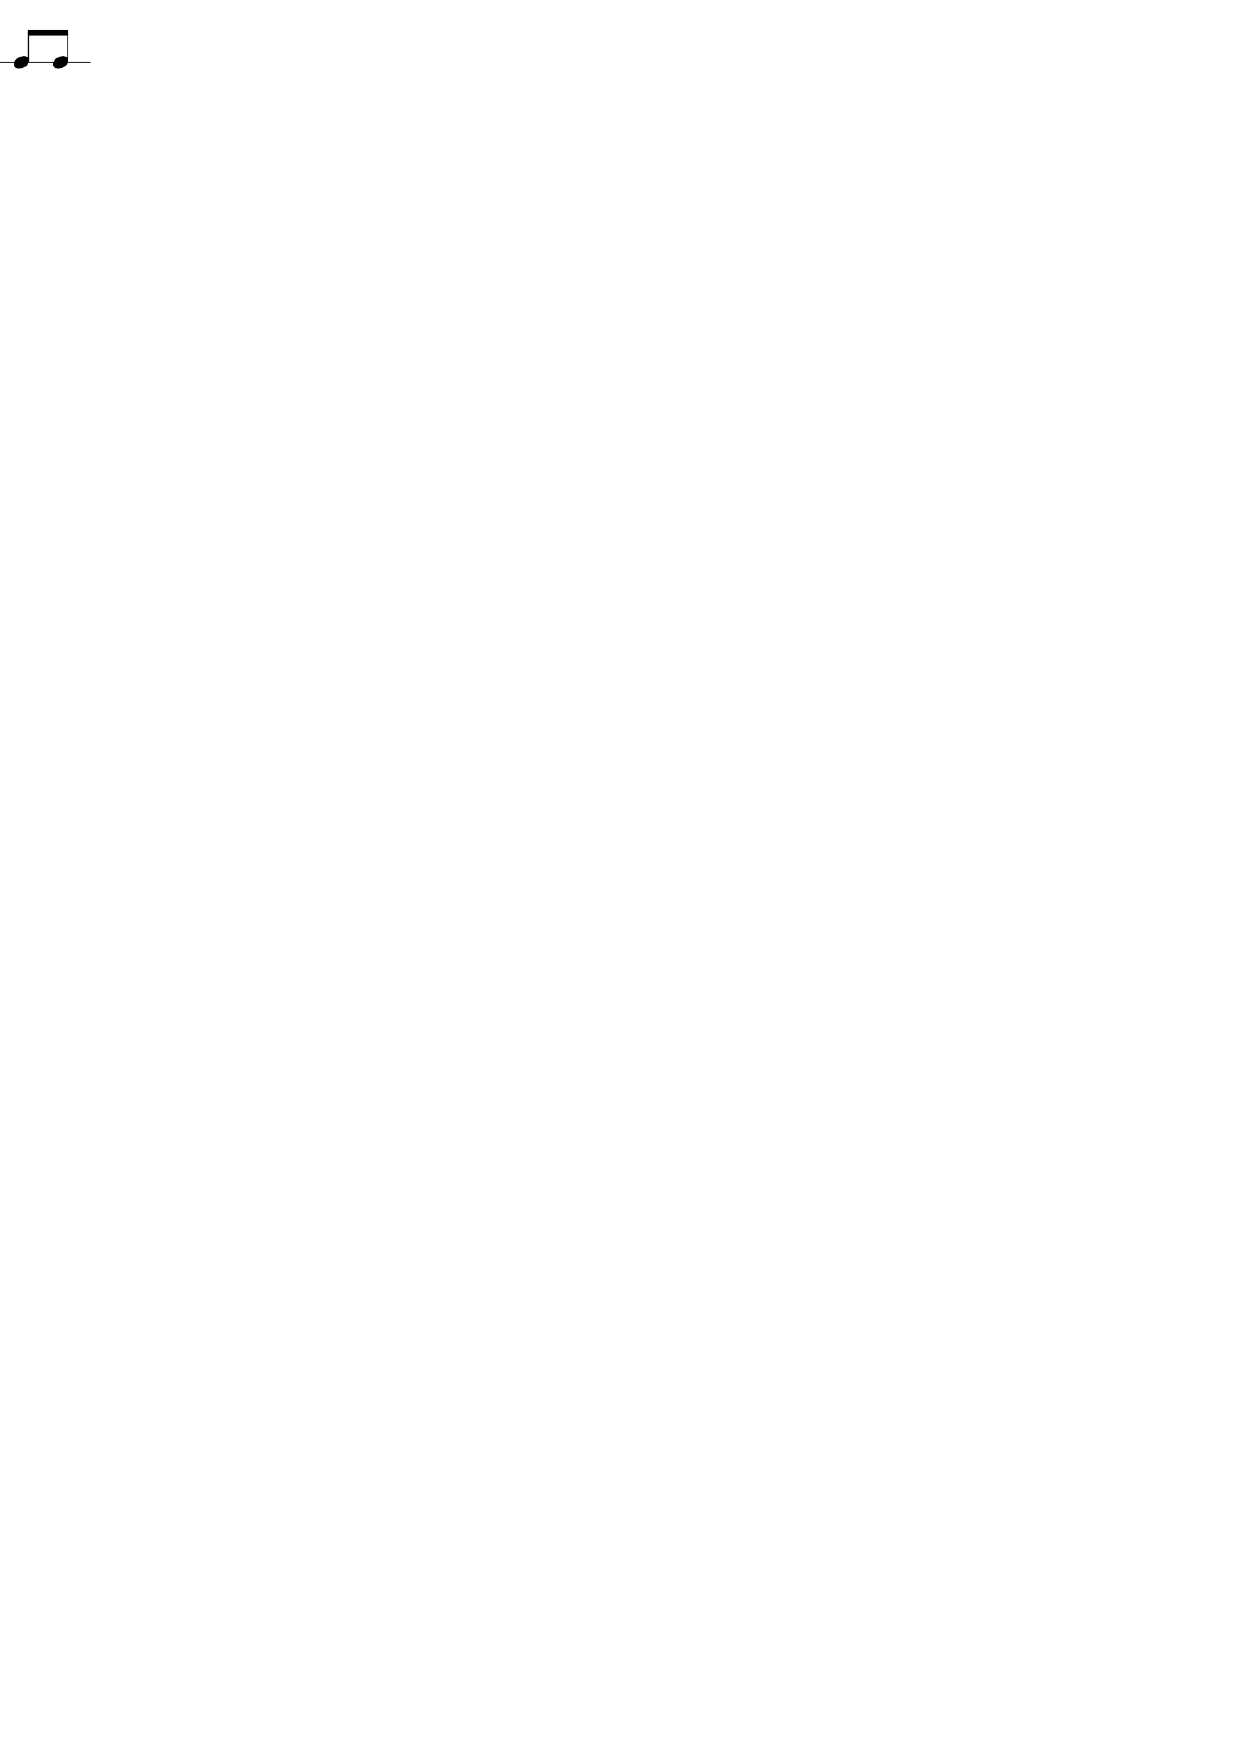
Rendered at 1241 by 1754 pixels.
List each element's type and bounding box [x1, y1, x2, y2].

picture [0, 0, 92, 123]
